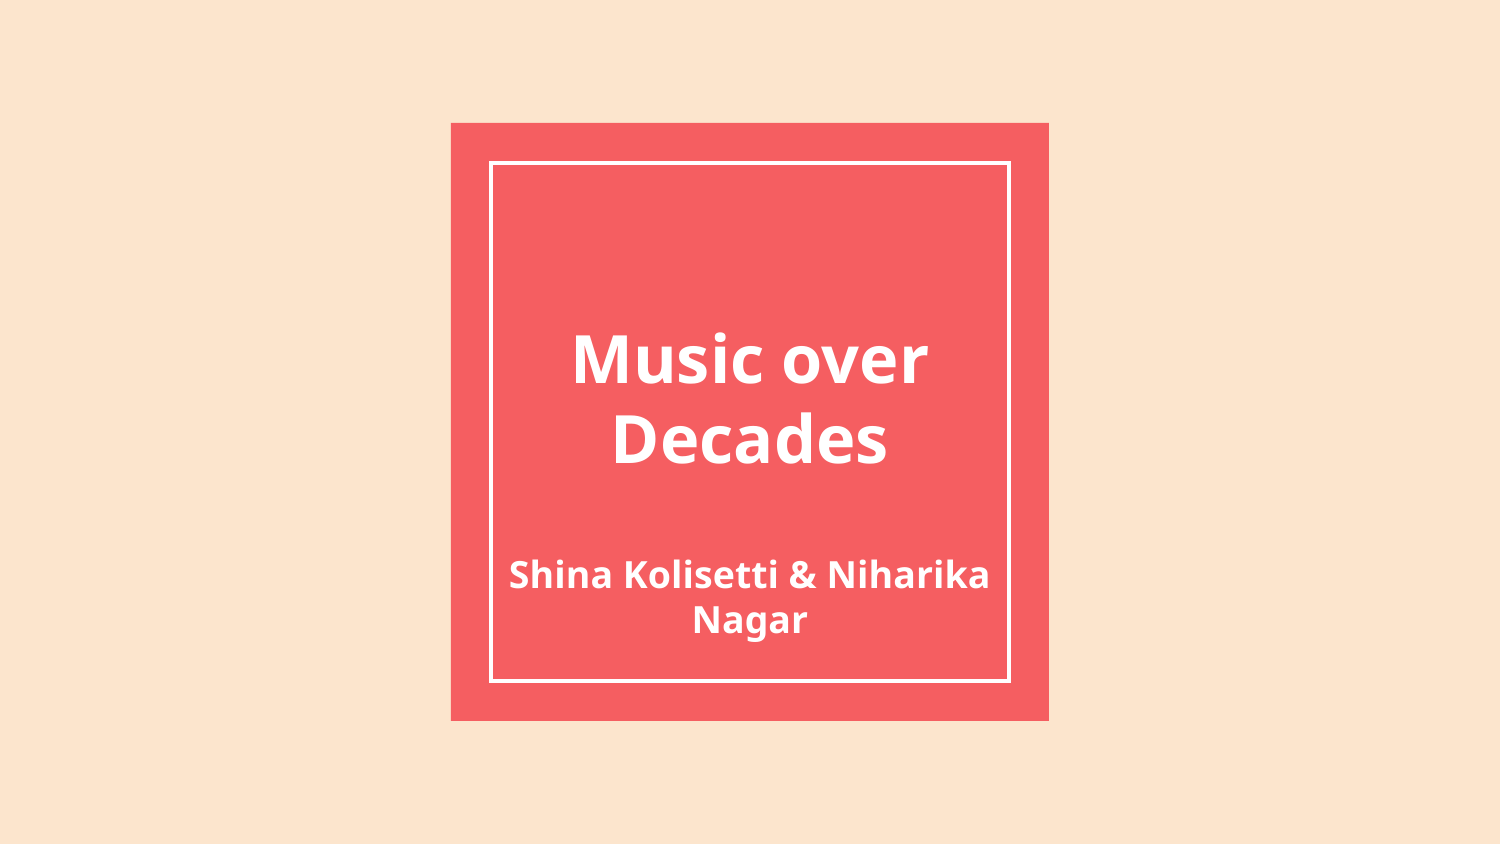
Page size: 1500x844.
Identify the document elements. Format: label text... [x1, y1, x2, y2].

subtitle Shina Kolisetti & Niharika Nagar [486, 526, 1014, 656]
title Music over Decades [507, 266, 993, 526]
